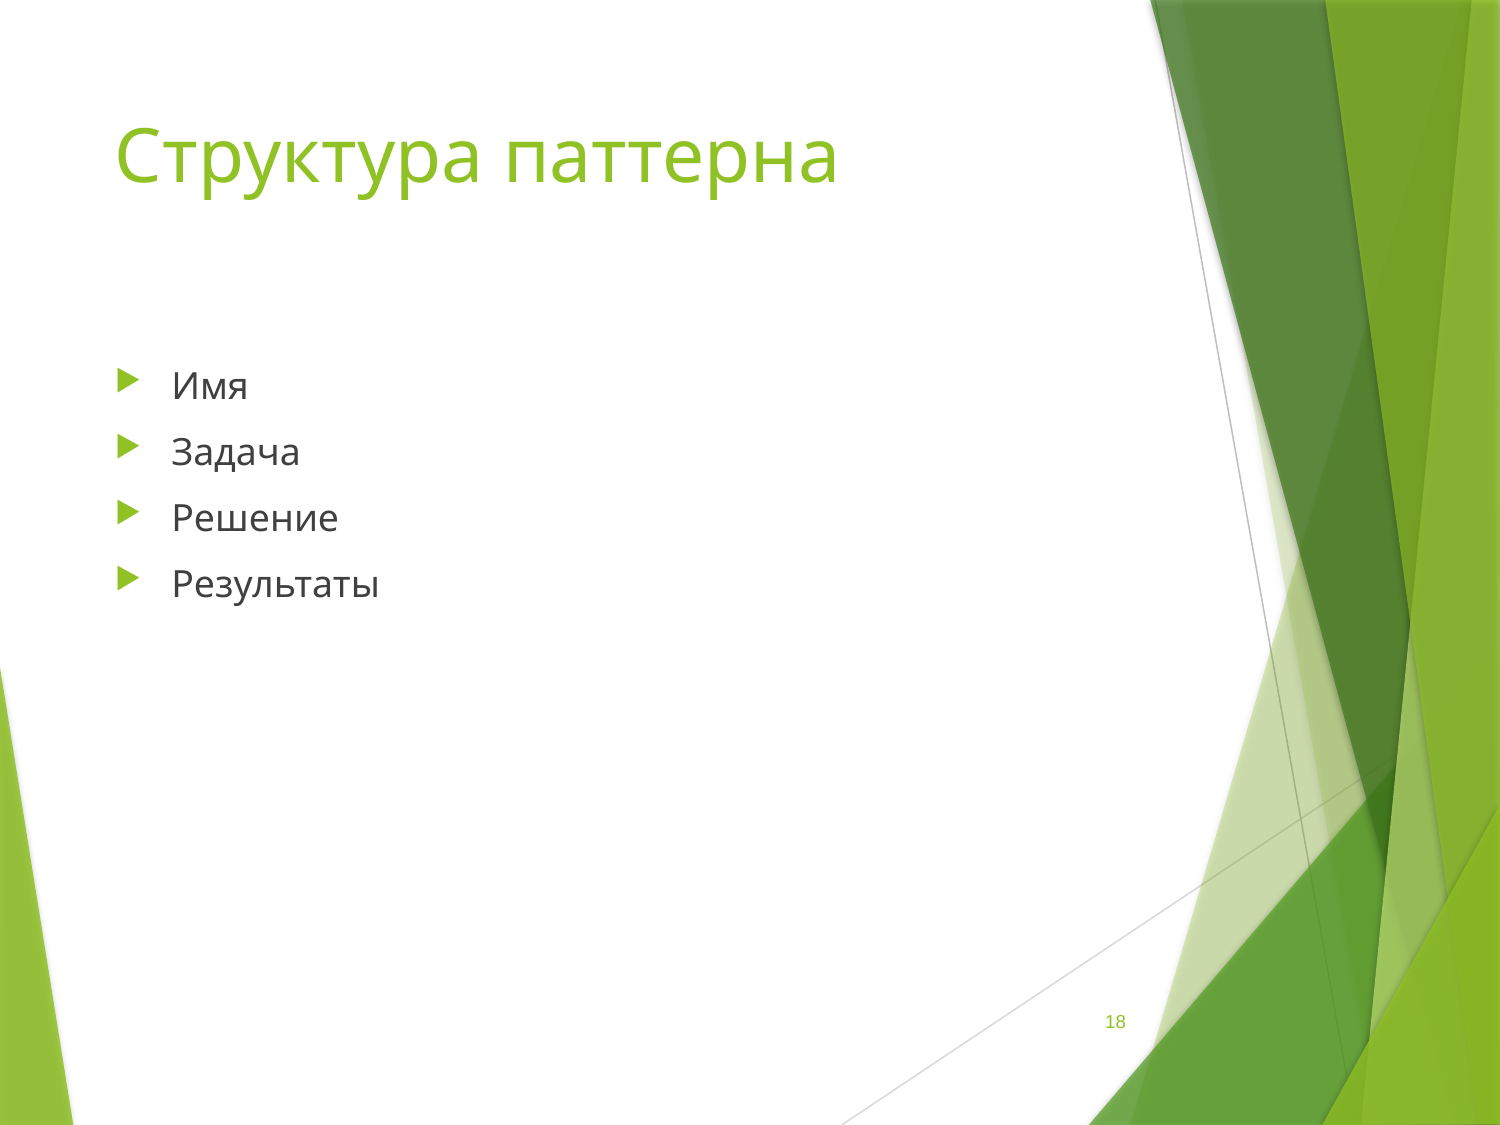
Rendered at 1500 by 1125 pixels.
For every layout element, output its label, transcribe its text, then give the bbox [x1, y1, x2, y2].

slide_number 18 [1057, 991, 1142, 1051]
list Имя Задача Решение Результаты [99, 354, 1142, 992]
title Структура паттерна [99, 99, 1142, 317]
